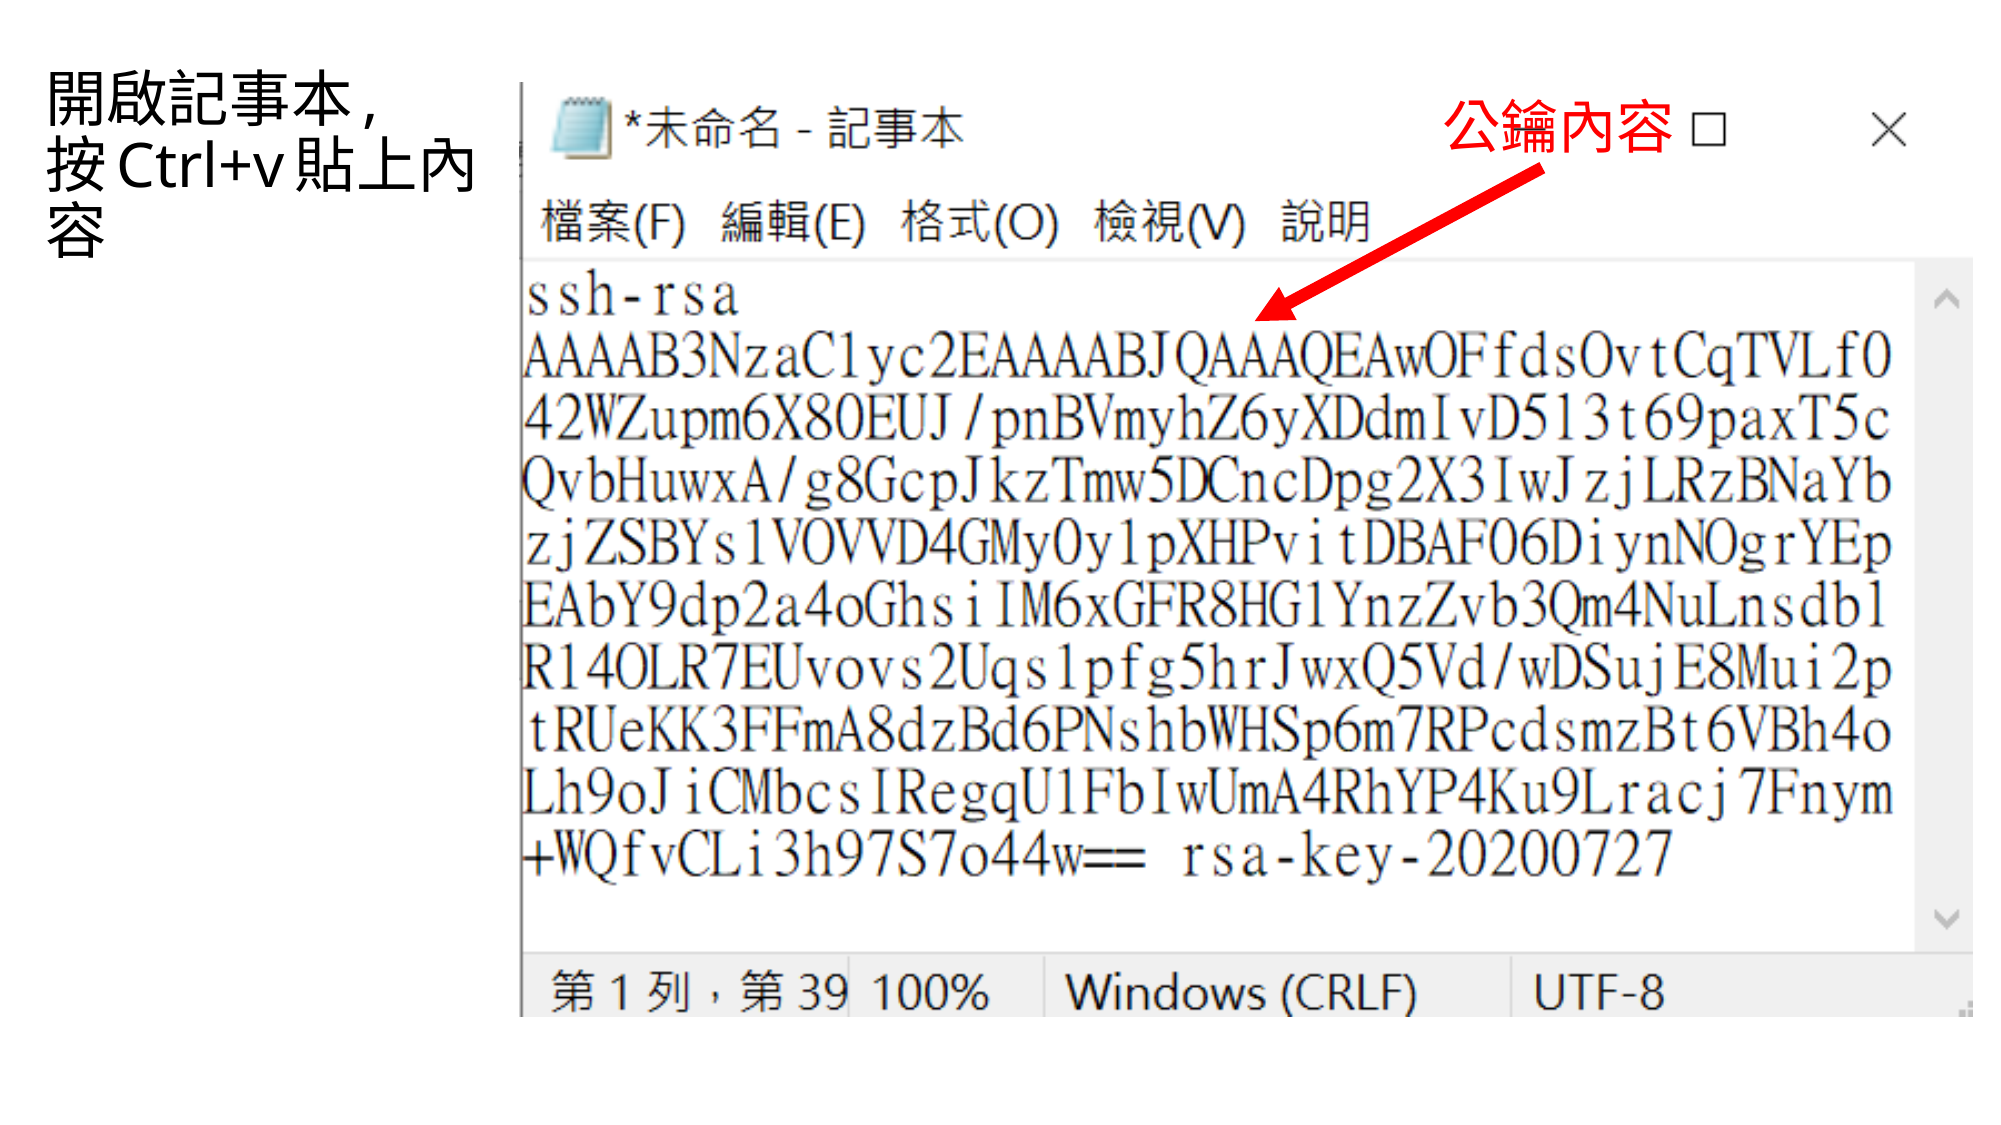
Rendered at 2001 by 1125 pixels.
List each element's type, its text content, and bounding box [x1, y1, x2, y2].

title 開啟記事本, 按Ctrl+v貼上內容 [30, 59, 503, 276]
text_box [1254, 167, 1543, 322]
picture [519, 82, 1973, 1017]
